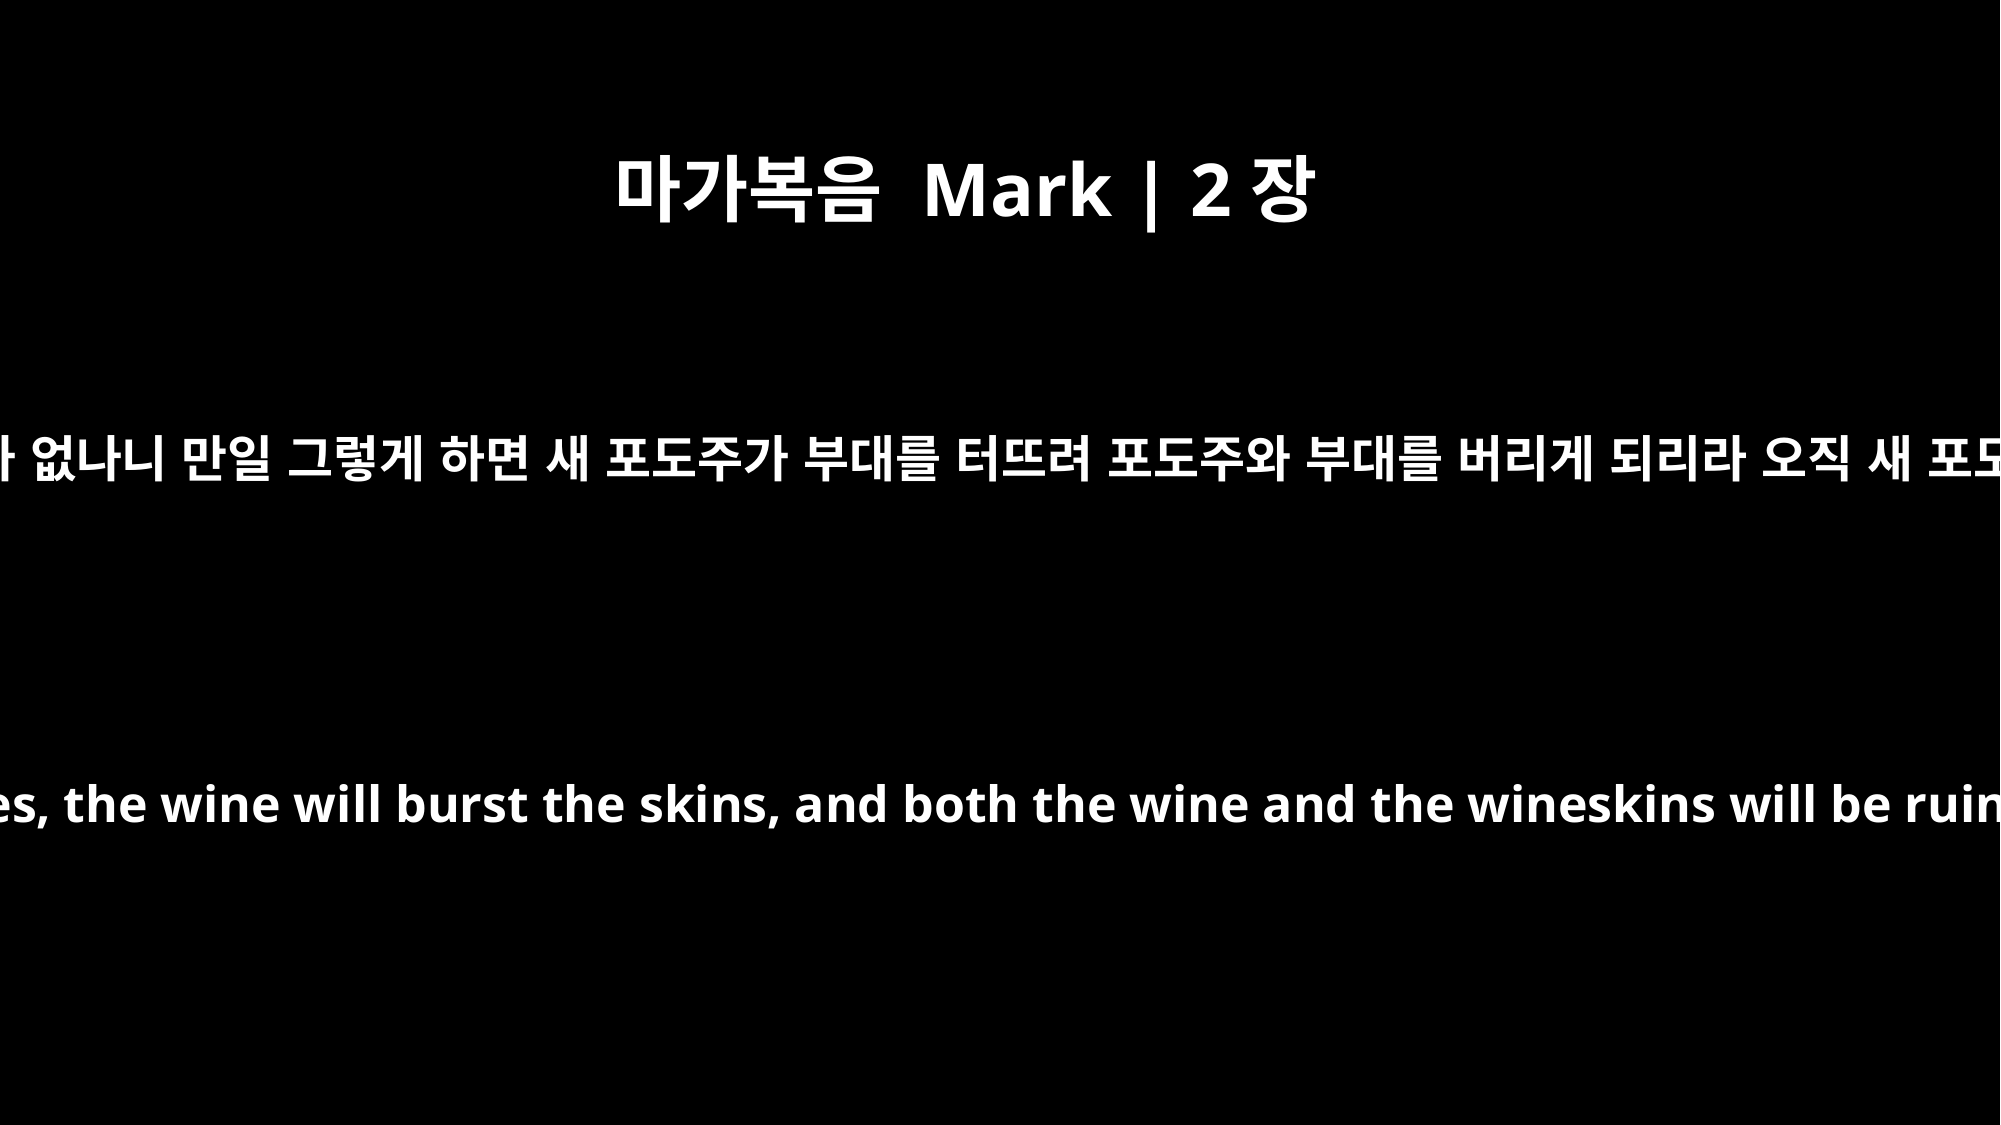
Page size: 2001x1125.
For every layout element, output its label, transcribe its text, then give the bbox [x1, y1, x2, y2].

text_box 마가복음 Mark | 2장 [599, 136, 1333, 239]
text_box 22 새 포도주를 낡은 가죽 부대에 넣는 자가 없나니 만일 그렇게 하면 새 포도주가 부대를 터뜨려 포도주와 부대를 버리게 되리라 오직 새 포도주는 새 부대에 넣느니라 하시니라 [0, 359, 2000, 495]
text_box And no one pours new wine into old wineskins. If he does, the wine will burst the skins, and both the wine and the wineskins will be ruined. No, he pours new wine into new wineskins." [0, 764, 2000, 840]
